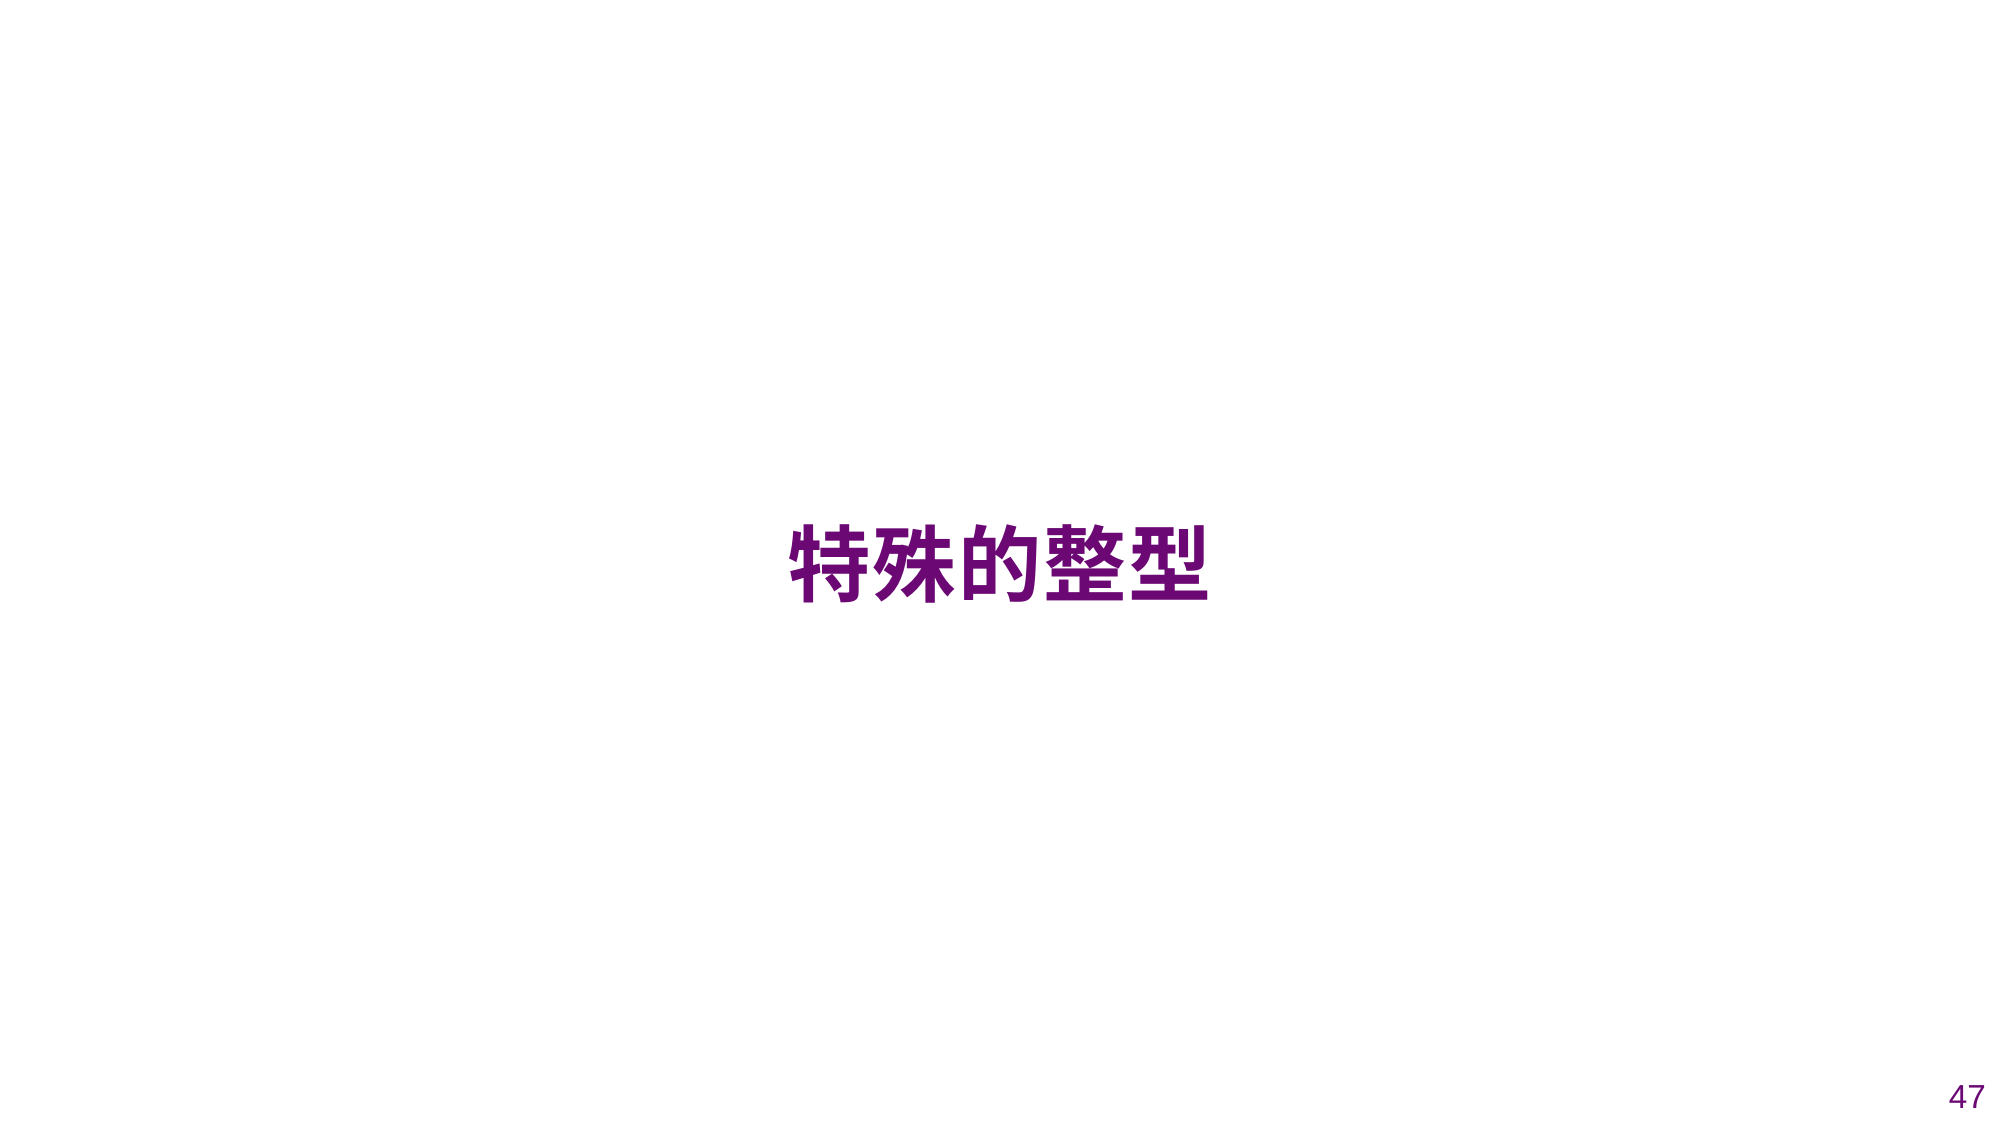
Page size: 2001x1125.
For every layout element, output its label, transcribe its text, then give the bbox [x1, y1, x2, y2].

text_box 特殊的整型 [369, 502, 1631, 621]
slide_number 47 [1918, 1065, 2000, 1125]
